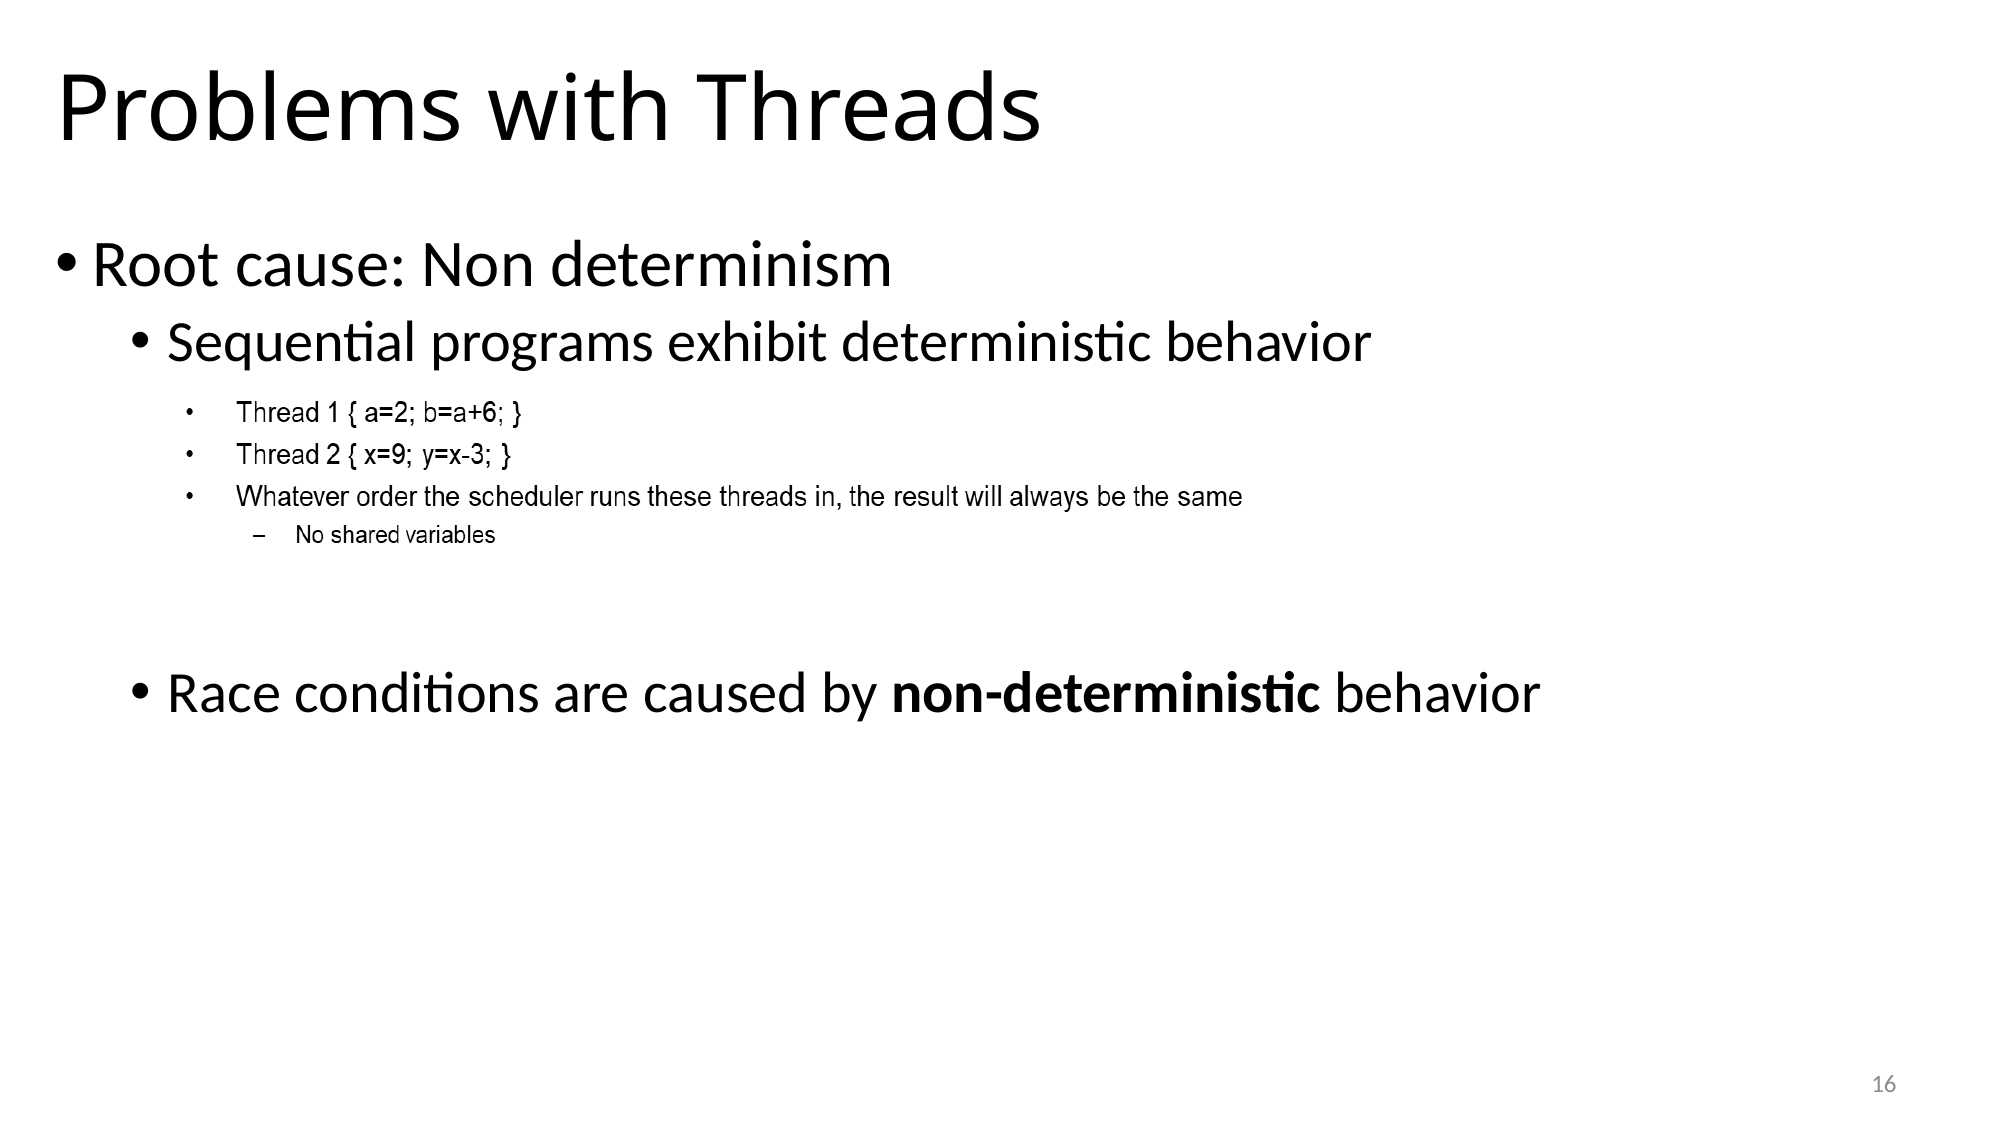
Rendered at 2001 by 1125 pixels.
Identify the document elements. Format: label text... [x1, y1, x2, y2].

title Problems with Threads [40, 35, 1955, 187]
picture [170, 384, 1279, 587]
list Root cause: Non determinism Sequential programs exhibit deterministic behavior Race conditions are caused by non-deterministic behavior [40, 221, 1955, 1021]
